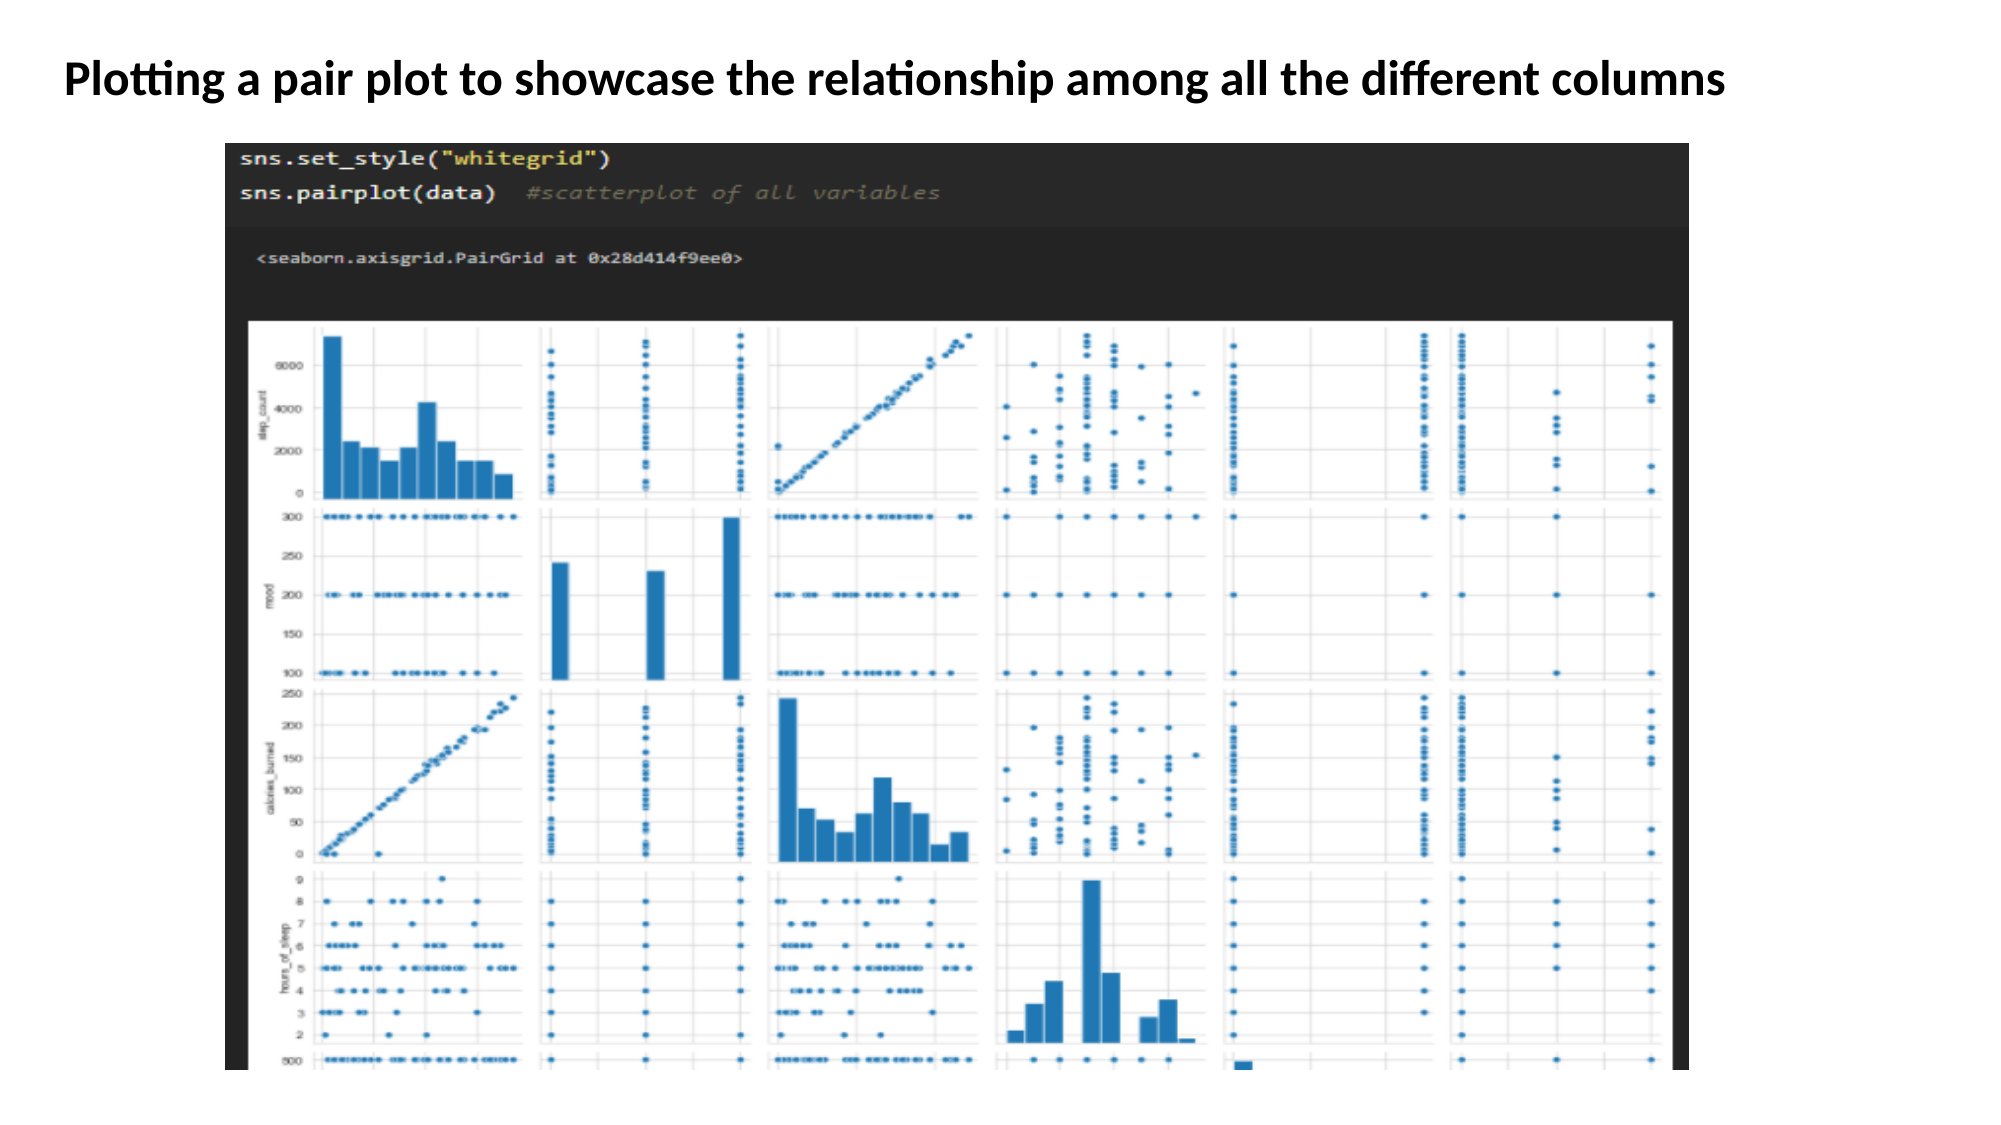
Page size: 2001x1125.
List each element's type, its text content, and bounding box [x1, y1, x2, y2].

picture [224, 143, 1689, 1070]
text_box Plotting a pair plot to showcase the relationship among all the different columns [49, 38, 1946, 114]
